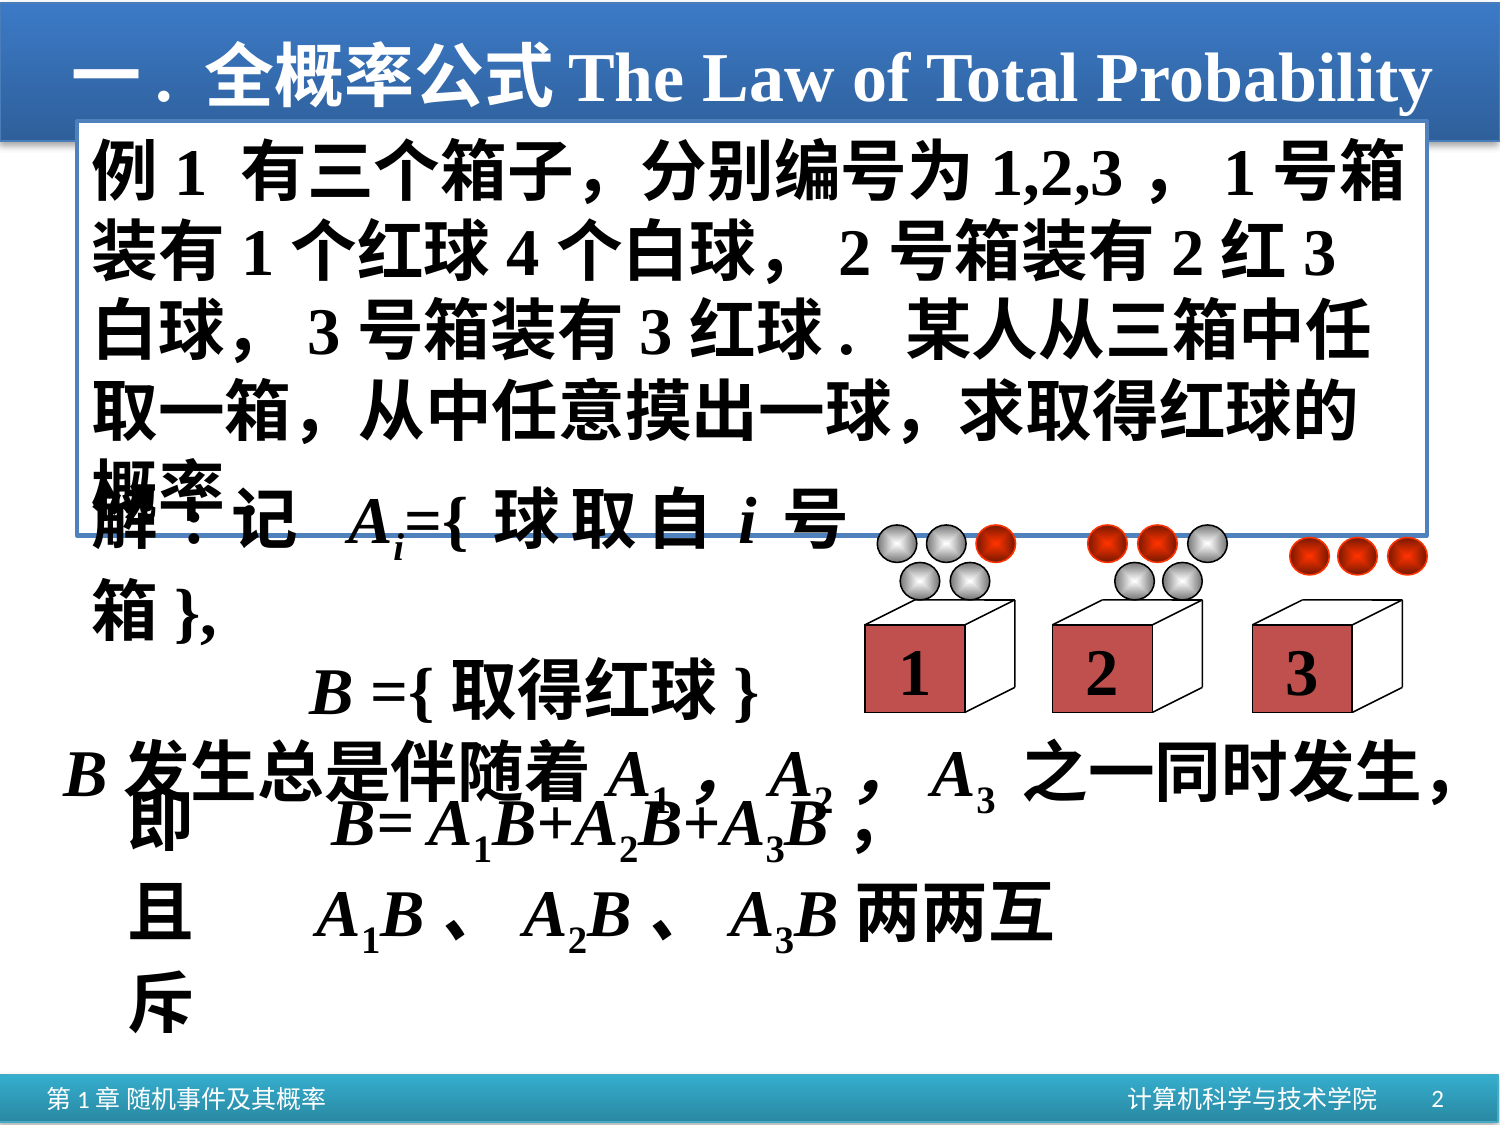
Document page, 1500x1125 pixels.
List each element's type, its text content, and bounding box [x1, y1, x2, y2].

title 一. 全概率公式The Law of Total Probability [17, 15, 1489, 132]
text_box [730, 694, 750, 731]
text_box 即 B= A1B+A2B+A3B， 且 A1B、A2B、A3B两两互斥 [112, 829, 1125, 1049]
text_box B发生总是伴随着A1，A2，A3 之一同时发生， [48, 722, 1500, 829]
text_box 解:记 Ai={球取自i号箱}, B ={取得红球} [76, 469, 865, 722]
text_box 例1 有三个箱子，分别编号为1,2,3，1号箱装有1个红球4个白球，2号箱装有2红3白球，3号箱装有3红球. 某人从三箱中任取一箱，从中任意摸出一球，求取得红球的概率. [75, 132, 1429, 538]
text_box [864, 524, 1428, 713]
